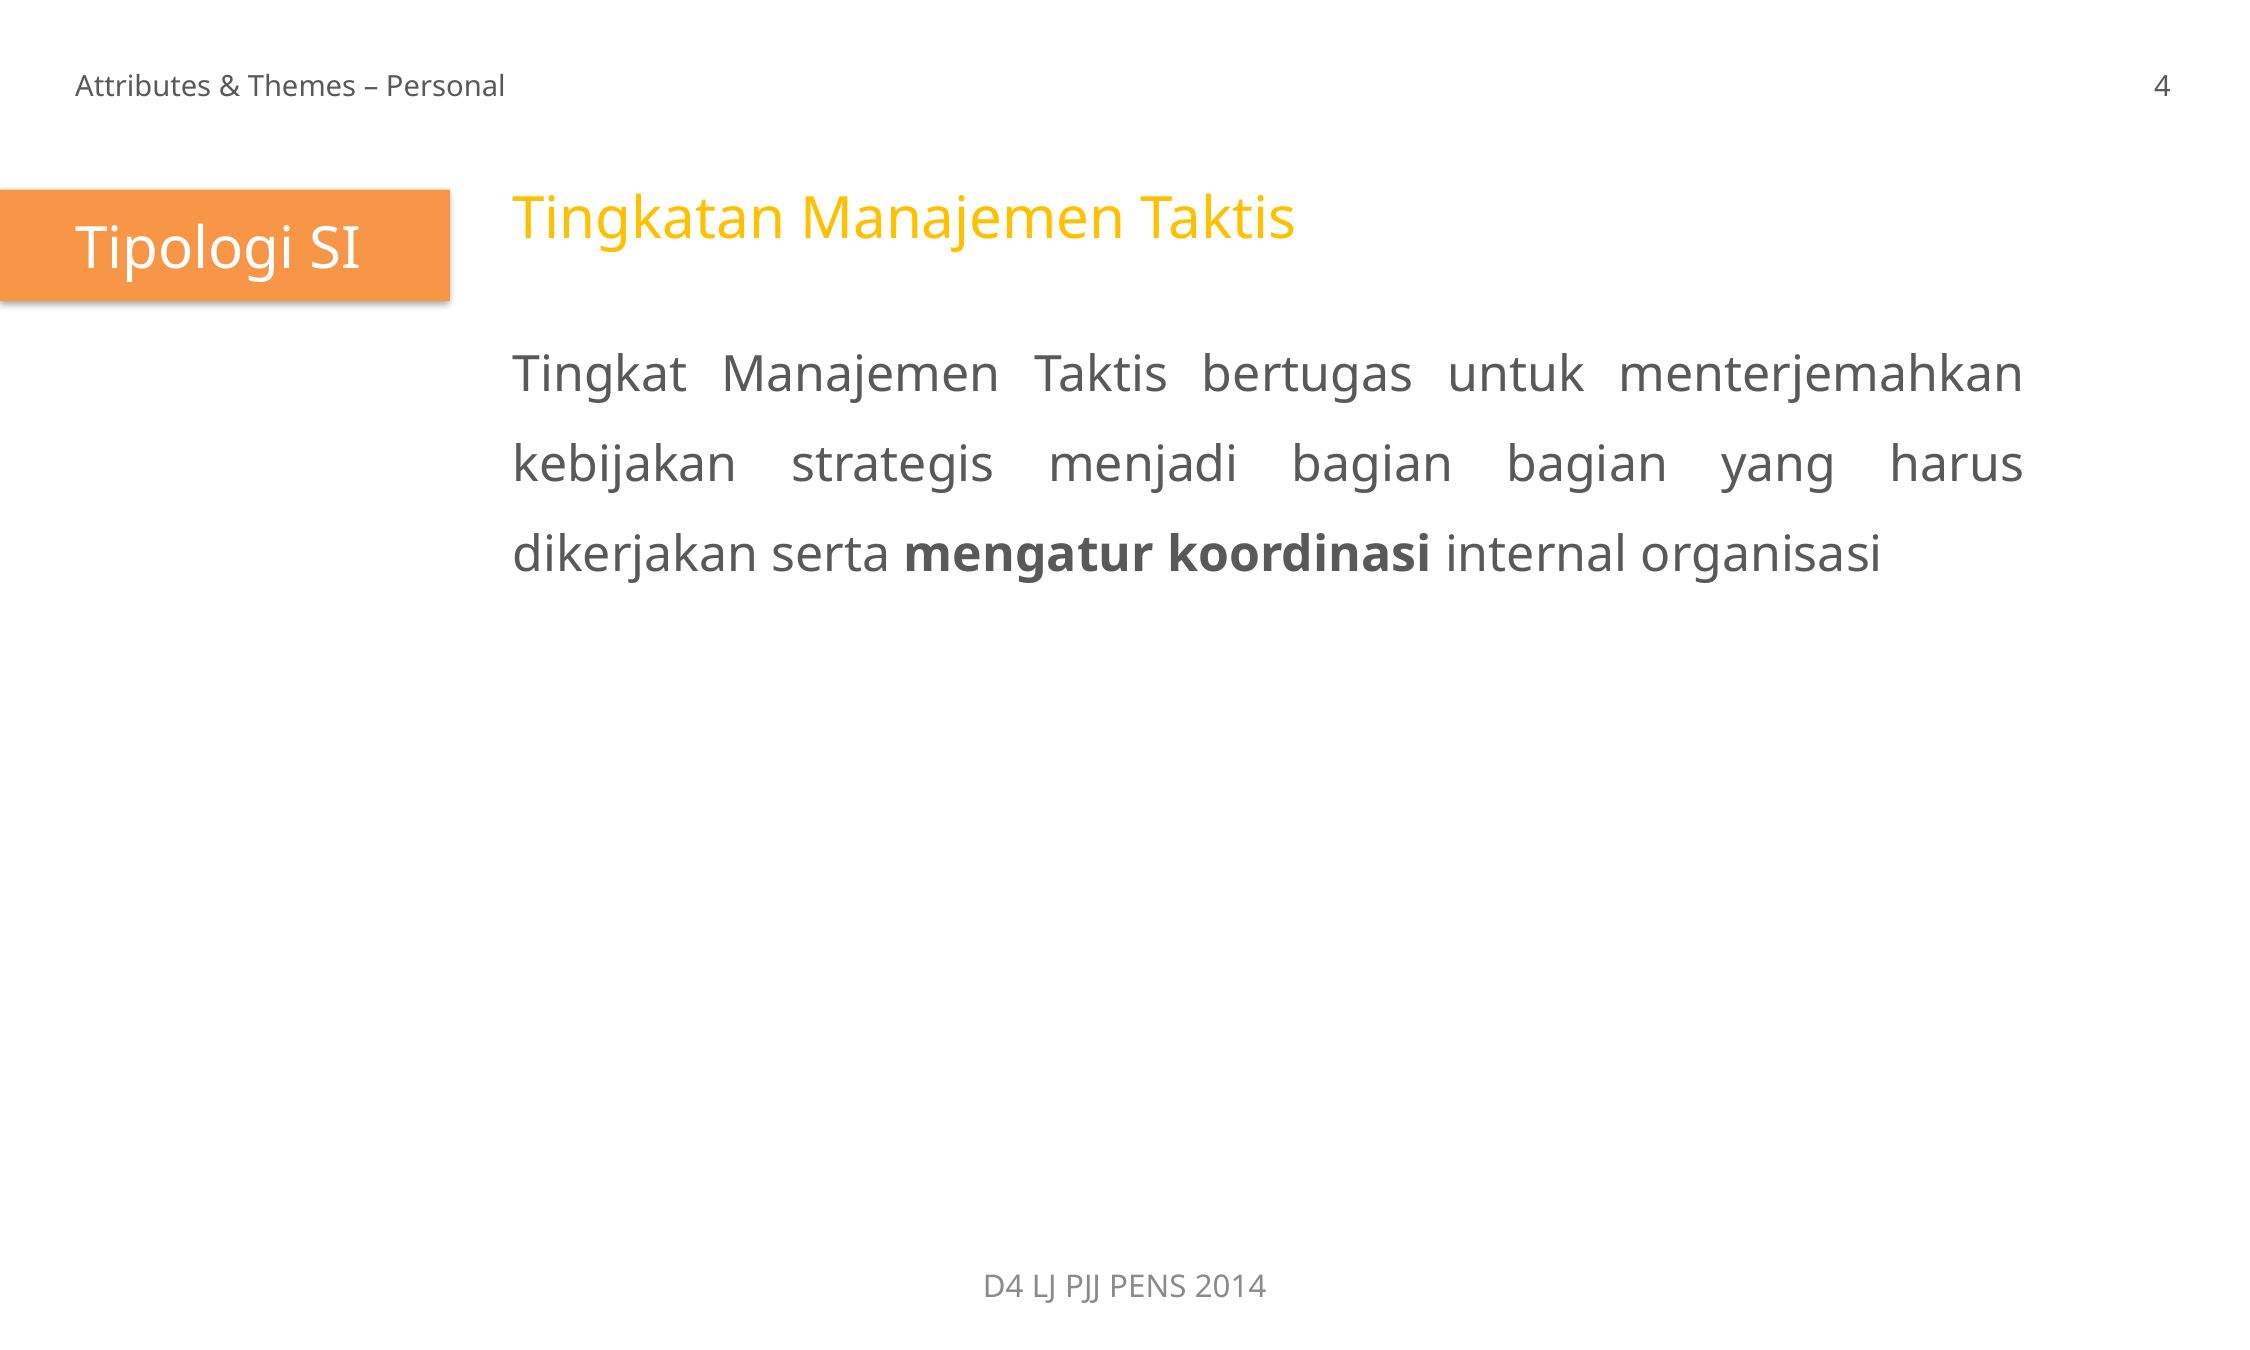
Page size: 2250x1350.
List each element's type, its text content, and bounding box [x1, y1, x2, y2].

text_box 4 [1987, 71, 2171, 108]
text_box Tingkatan Manajemen Taktis Tingkat Manajemen Taktis bertugas untuk menterjemahkan kebijakan strategis menjadi bagian bagian yang harus dikerjakan serta mengatur koordinasi internal organisasi [512, 188, 2025, 1188]
text_box Tipologi SI [0, 189, 451, 302]
text_box Attributes & Themes – Personal [75, 70, 925, 137]
footer D4 LJ PJJ PENS 2014 [768, 1251, 1482, 1324]
